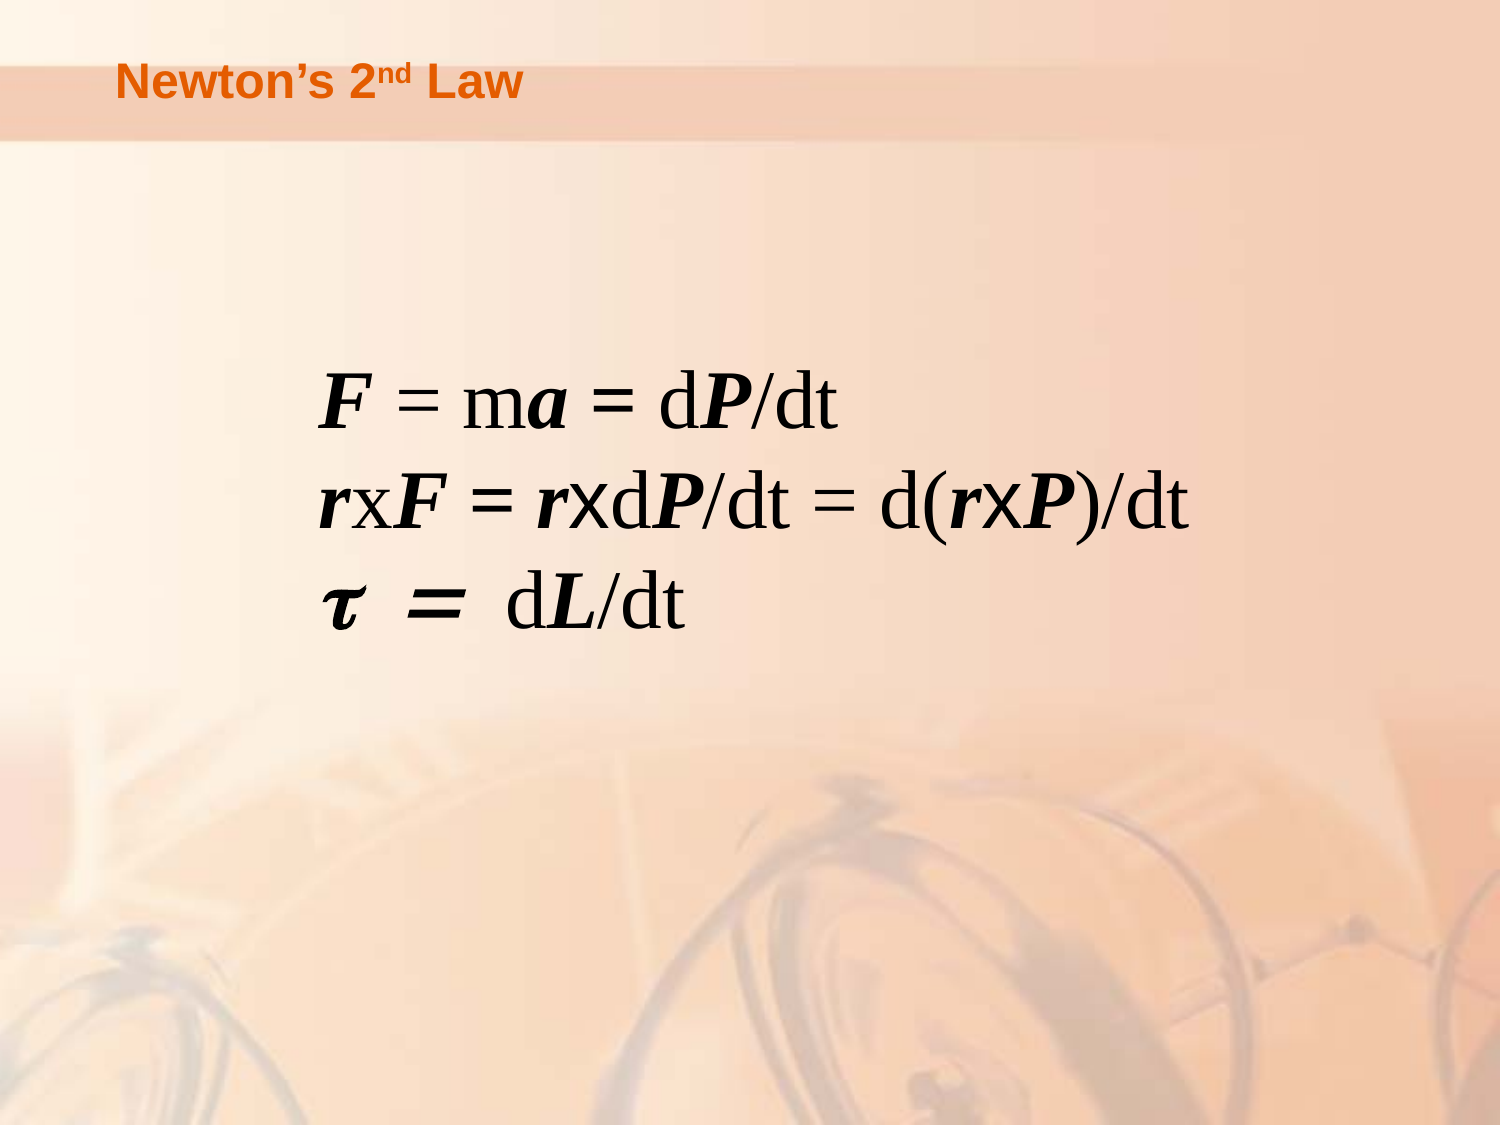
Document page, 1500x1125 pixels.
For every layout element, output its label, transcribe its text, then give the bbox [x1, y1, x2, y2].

picture [0, 0, 1500, 1125]
title Newton’s 2nd Law [99, 60, 975, 157]
text_box F = ma = dP/dt rxF = rxdP/dt = d(rxP)/dt t = dL/dt [304, 337, 1206, 653]
